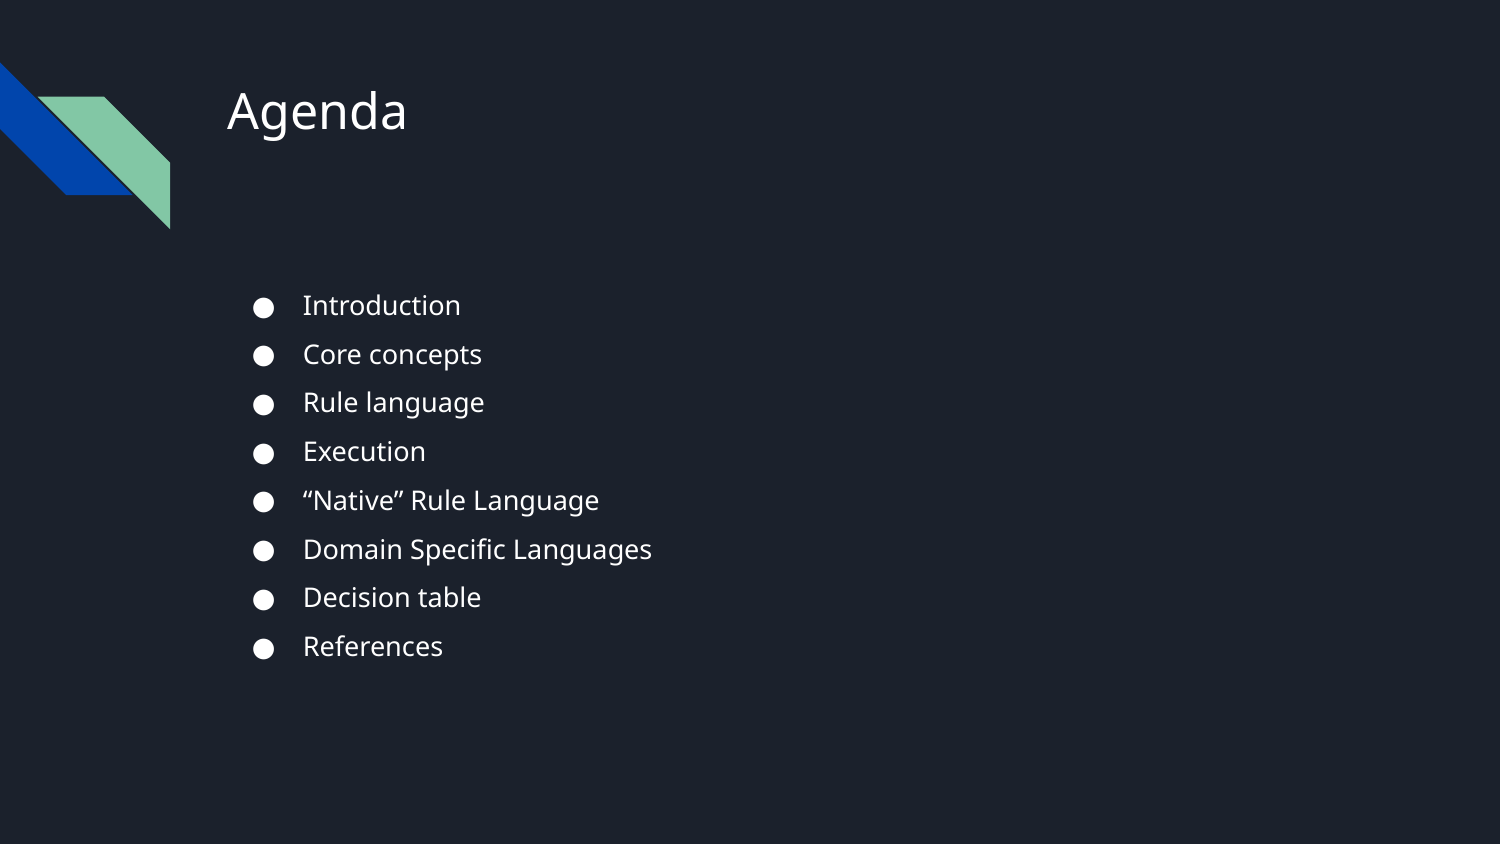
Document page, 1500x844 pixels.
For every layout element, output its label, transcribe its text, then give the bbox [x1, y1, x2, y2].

list Introduction Core concepts Rule language Execution “Native” Rule Language Domain Specific Languages Decision table References [212, 257, 1368, 735]
title Agenda [212, 64, 1368, 215]
